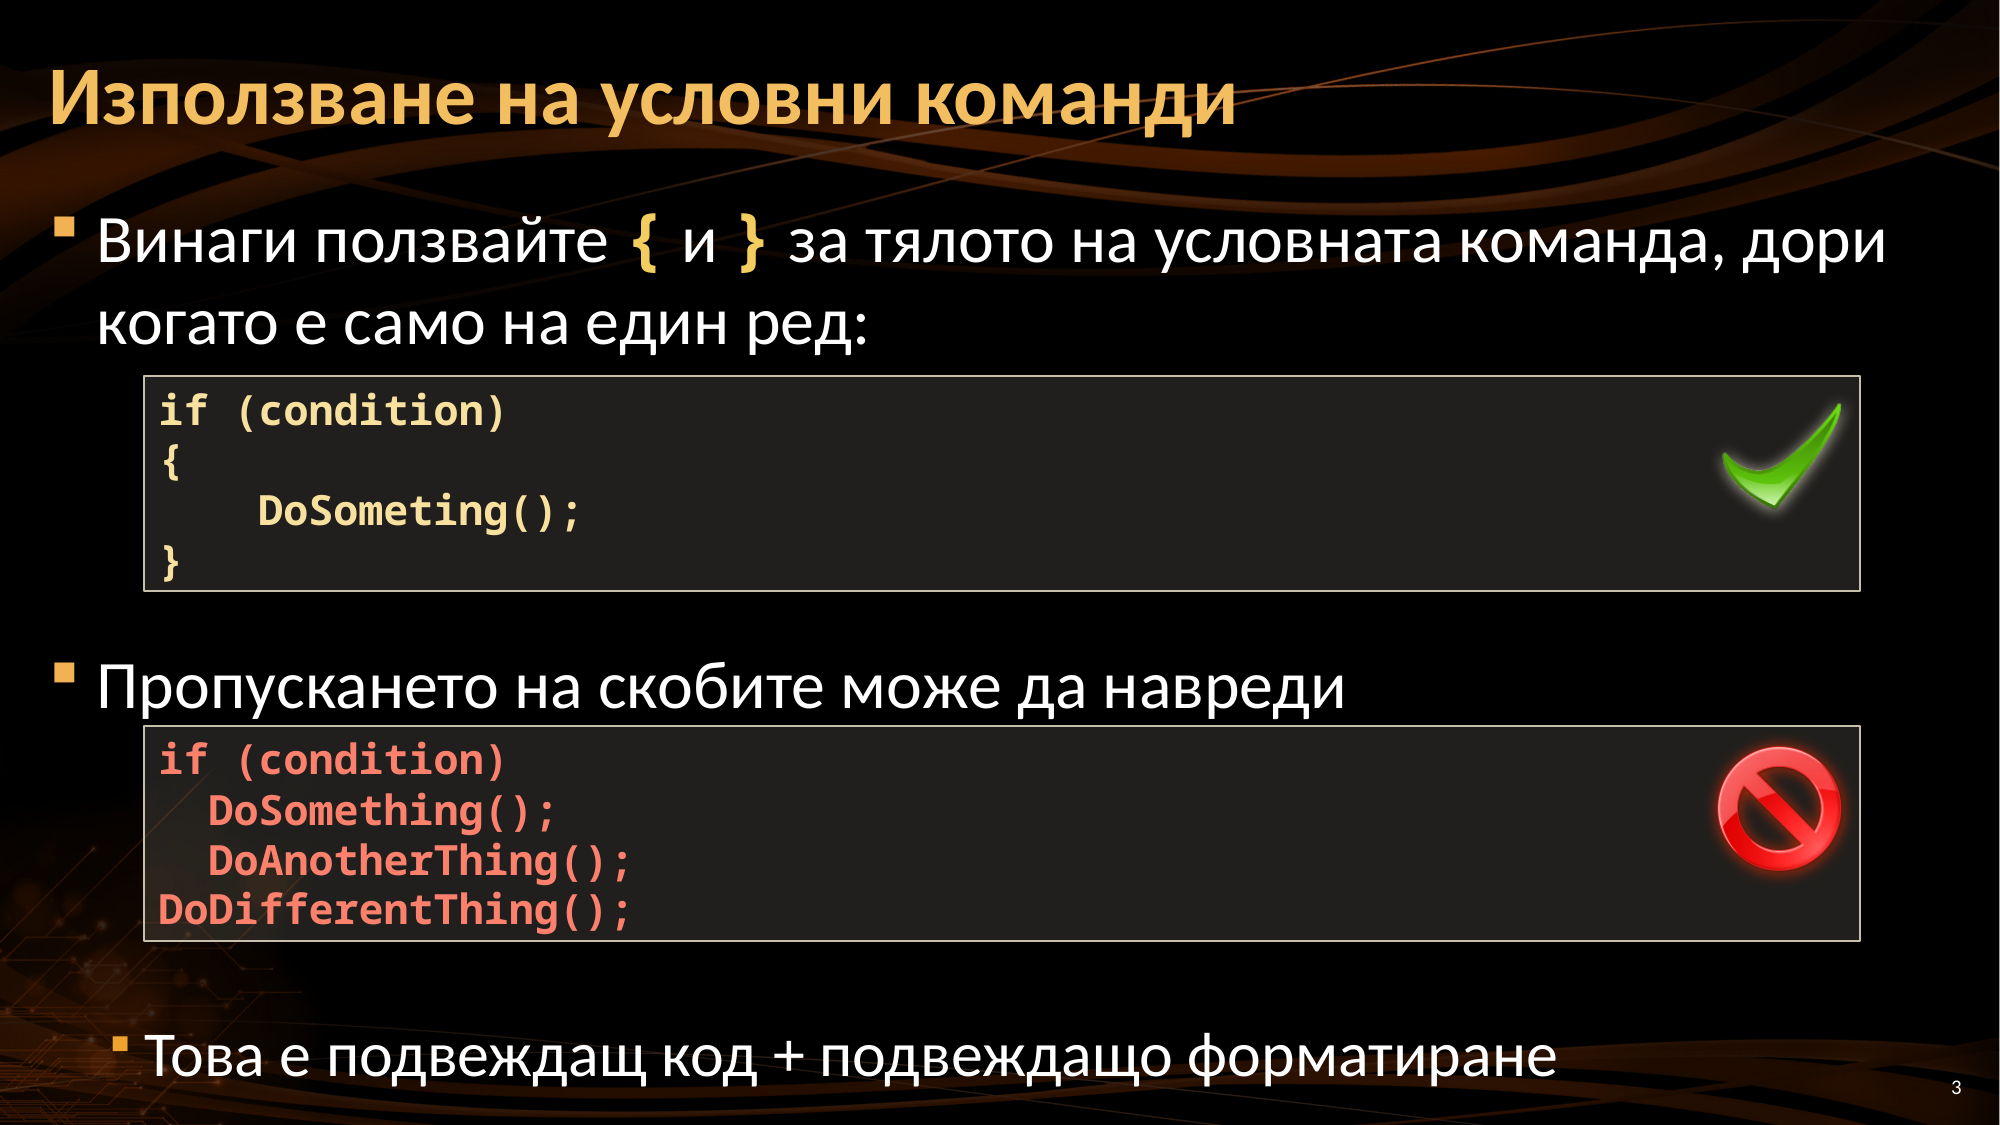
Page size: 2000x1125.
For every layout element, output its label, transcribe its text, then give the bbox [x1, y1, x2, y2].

text_box switch (c) { case 1: case 2: DoSomething(); // FALLTHROUGH case 17: DoSomethingElse(); break; case 5: case 43: DoOtherThings(); break; } [1703, 384, 1852, 533]
title Използване на условни команди [30, 6, 1602, 189]
picture [0, 0, 2000, 1125]
list Винаги ползвайте { и } за тялото на условната команда, дори когато е само на един ред: Пропускането на скобите може да навреди Това е подвеждащ код + подвеждащо форматиране [31, 188, 1968, 1103]
text_box if (condition) { DoSometing(); } [143, 375, 1860, 591]
text_box if (condition) DoSomething(); DoAnotherThing(); DoDifferentThing(); [143, 725, 1860, 941]
slide_number 15 [1699, 380, 1855, 536]
